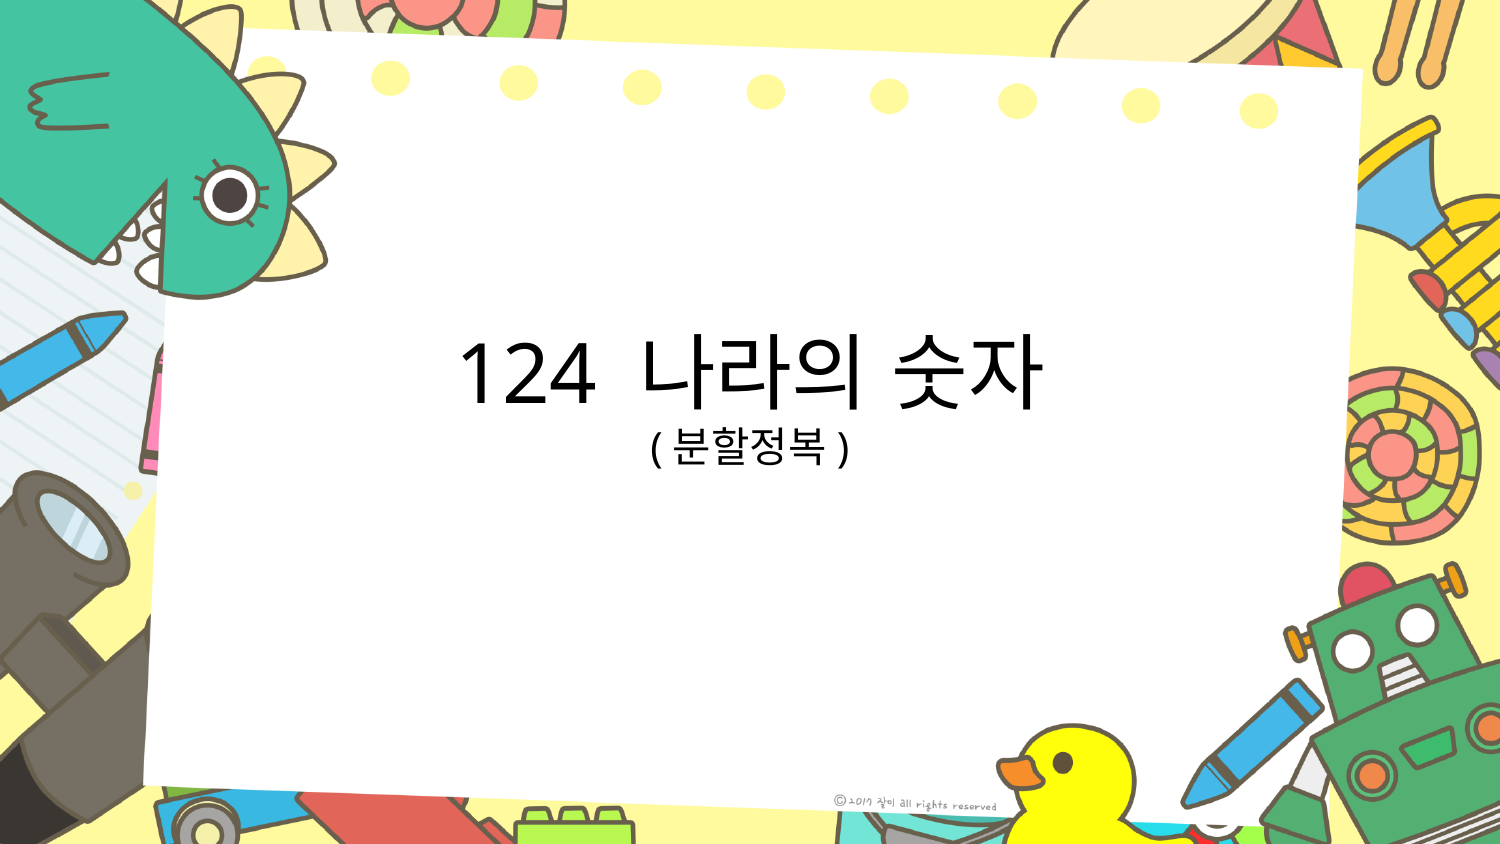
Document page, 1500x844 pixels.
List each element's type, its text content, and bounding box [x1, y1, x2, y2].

text_box 124 나라의 숫자 (분할정복) [277, 313, 1223, 478]
picture [0, 0, 1500, 844]
